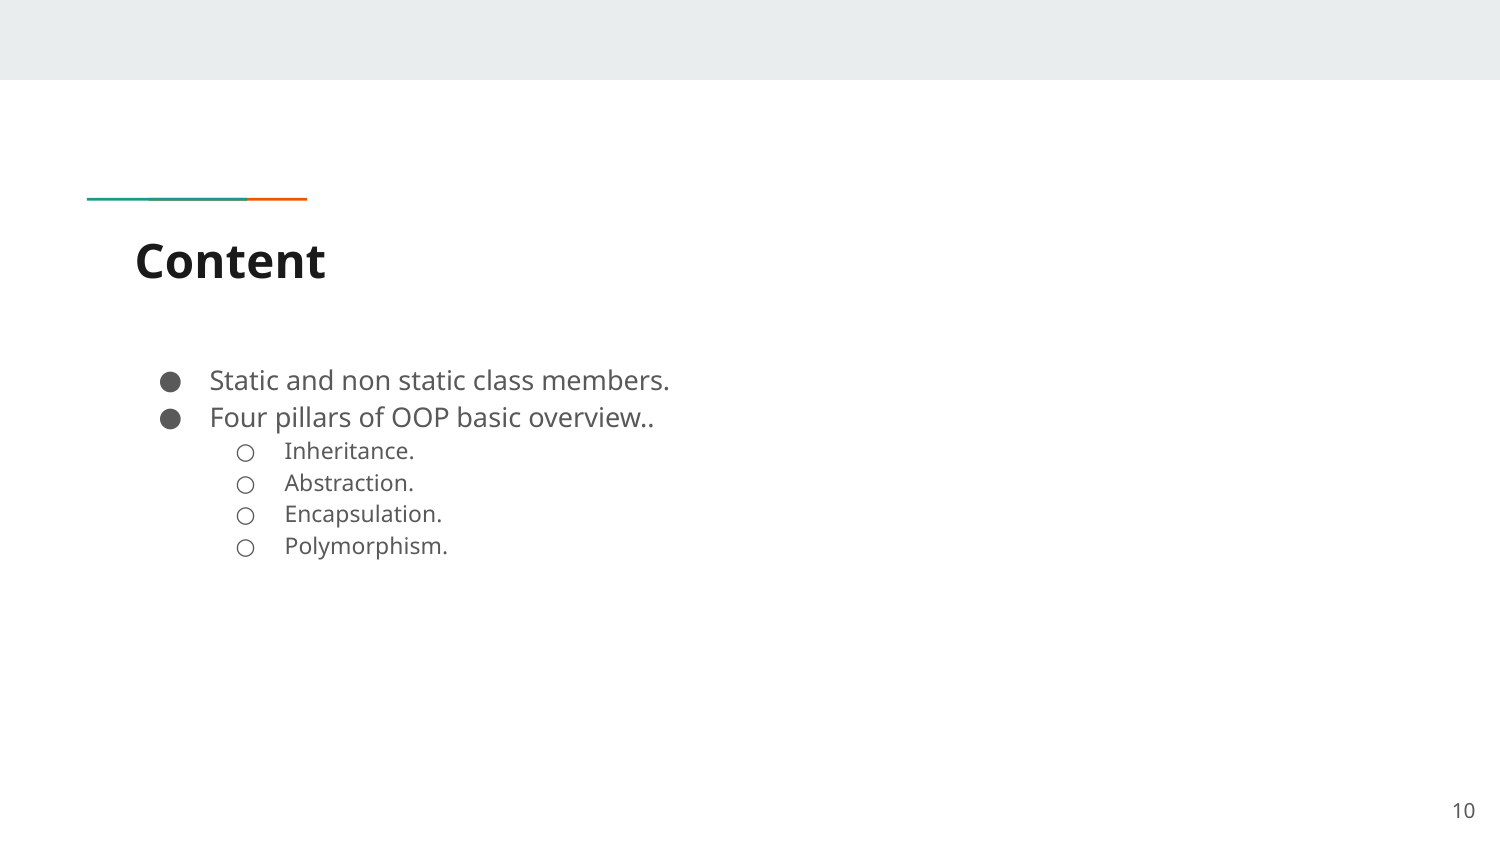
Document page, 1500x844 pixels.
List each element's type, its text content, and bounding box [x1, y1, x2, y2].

list Static and non static class members. Four pillars of OOP basic overview.. Inheritance. Abstraction. Encapsulation. Polymorphism. [119, 343, 1381, 715]
slide_number ‹#› [1400, 779, 1491, 844]
title Content [119, 216, 1381, 305]
